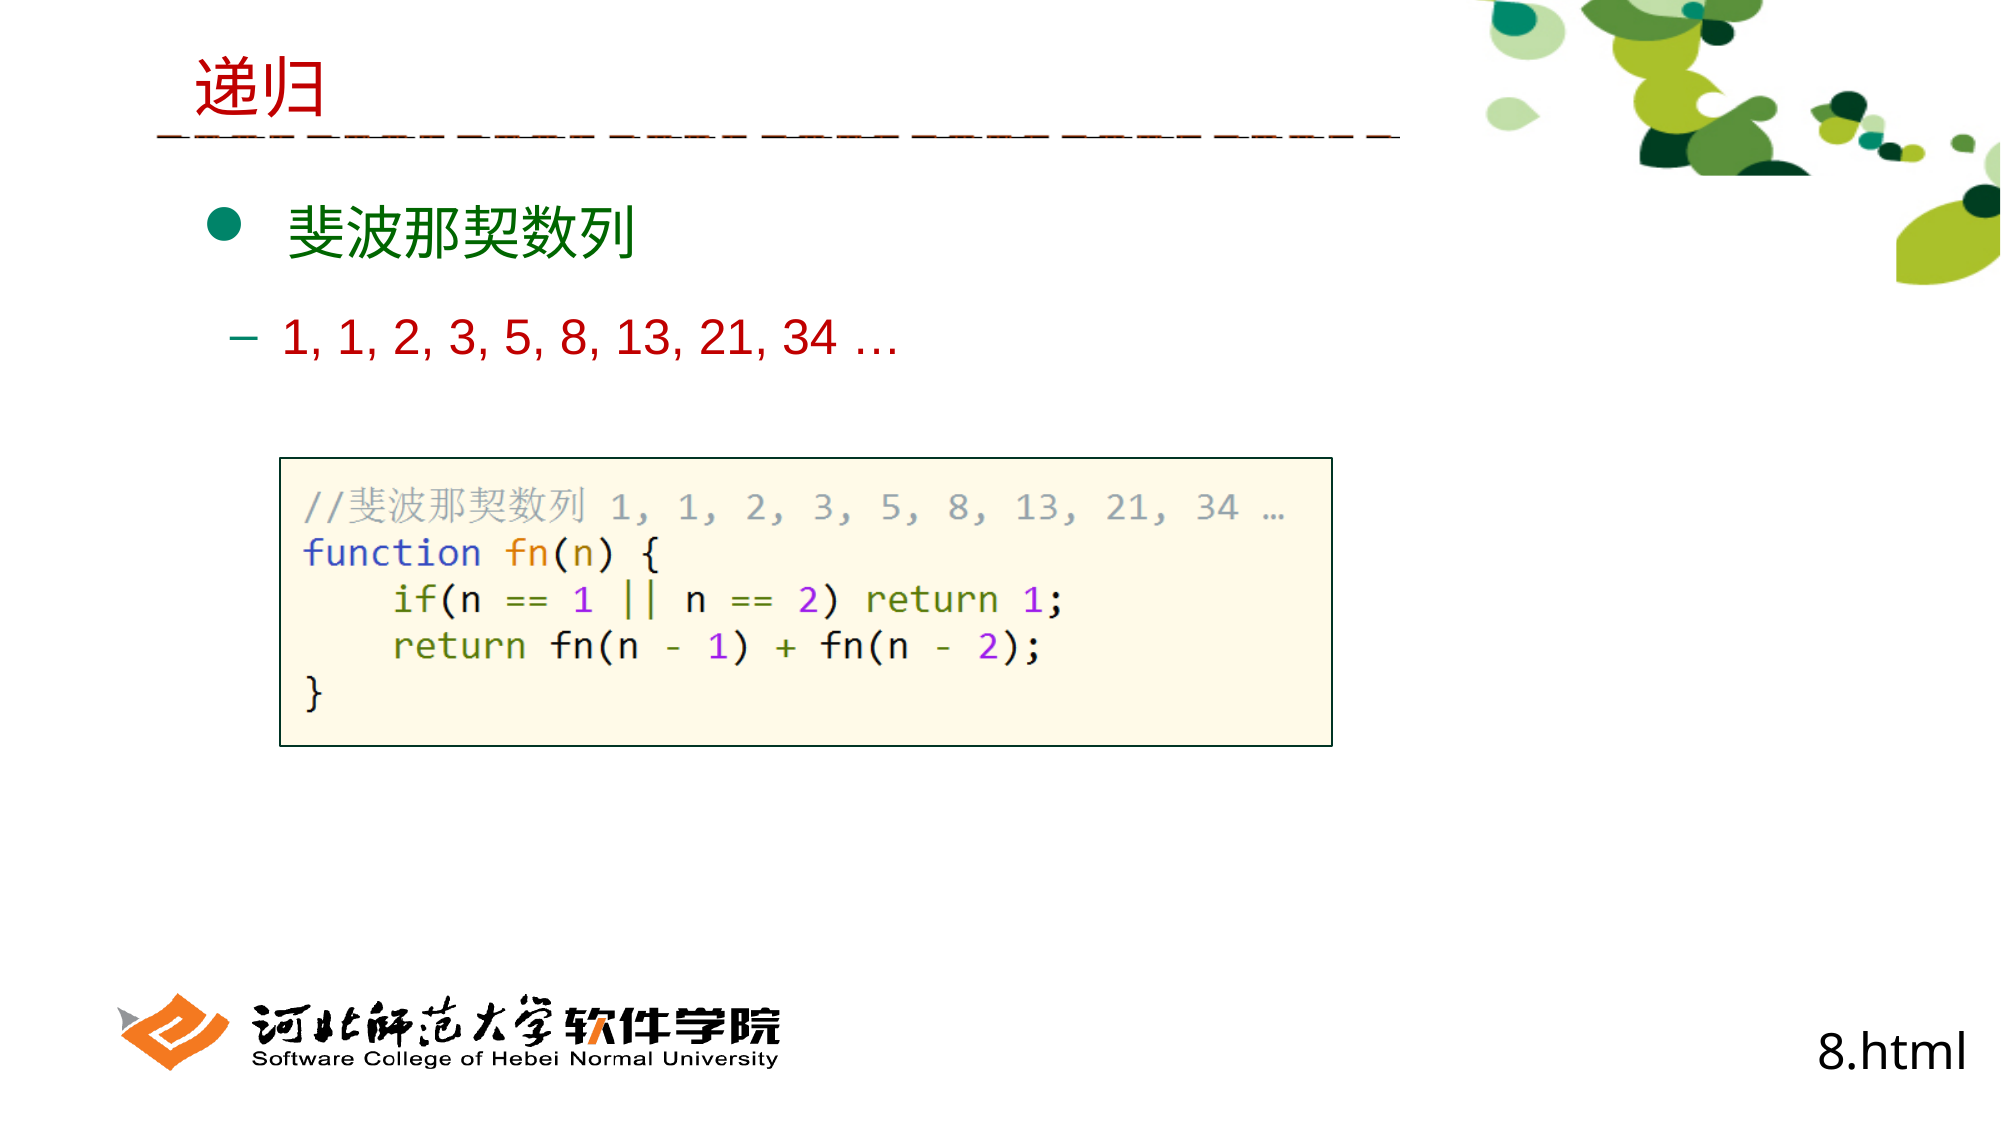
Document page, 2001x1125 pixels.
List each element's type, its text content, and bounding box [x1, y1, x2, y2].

picture [0, 0, 2001, 1125]
text_box 8.html [1802, 1011, 1984, 1087]
list 斐波那契数列 1, 1, 2, 3, 5, 8, 13, 21, 34 … [187, 175, 1897, 983]
list 递归 [178, 38, 1523, 120]
